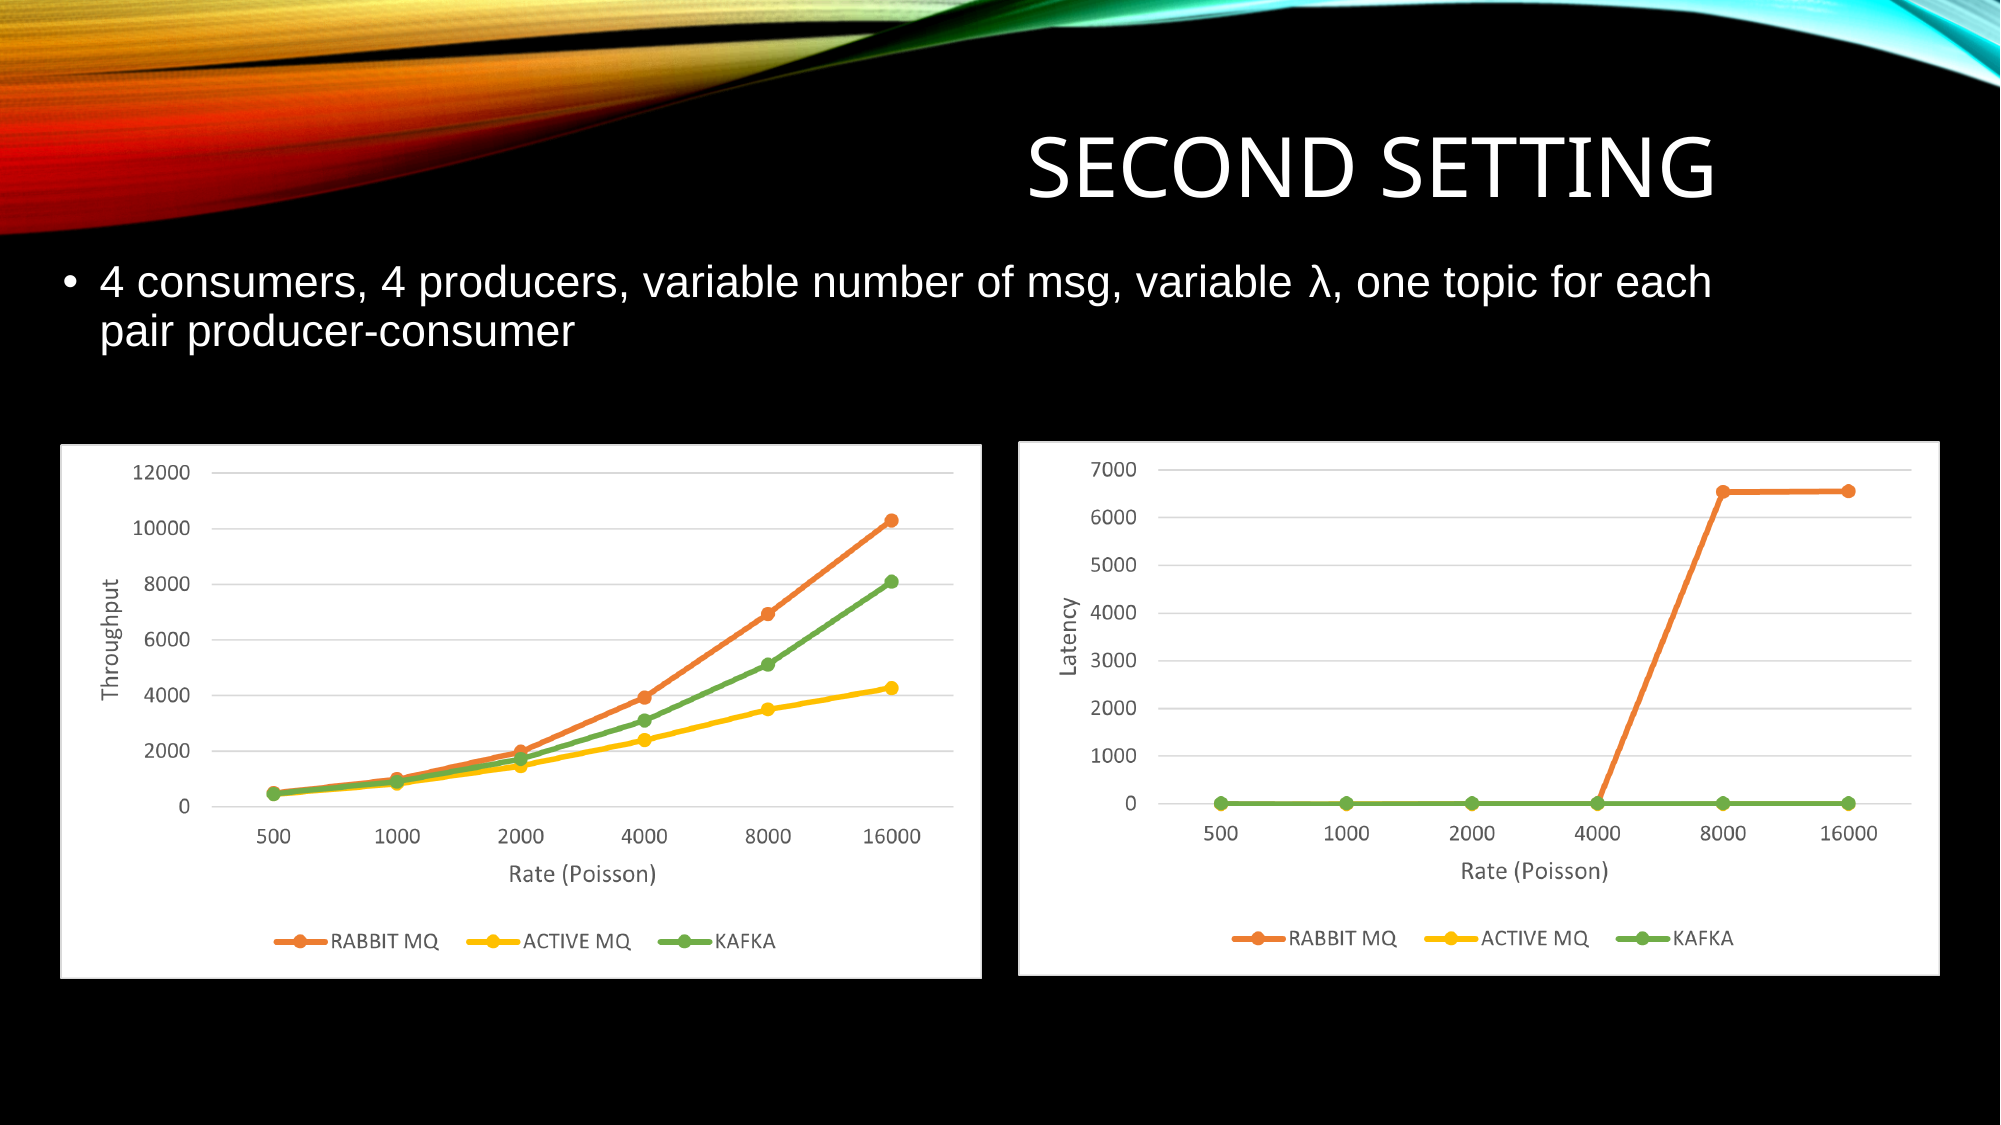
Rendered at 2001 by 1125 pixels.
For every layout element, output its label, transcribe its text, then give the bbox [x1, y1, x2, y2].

picture [1018, 440, 1940, 977]
picture [59, 443, 982, 980]
picture [0, 0, 2000, 237]
list 4 consumers, 4 producers, variable number of msg, variable λ, one topic for each pair producer-consumer [47, 251, 1870, 365]
title Second Setting [729, 64, 1734, 251]
